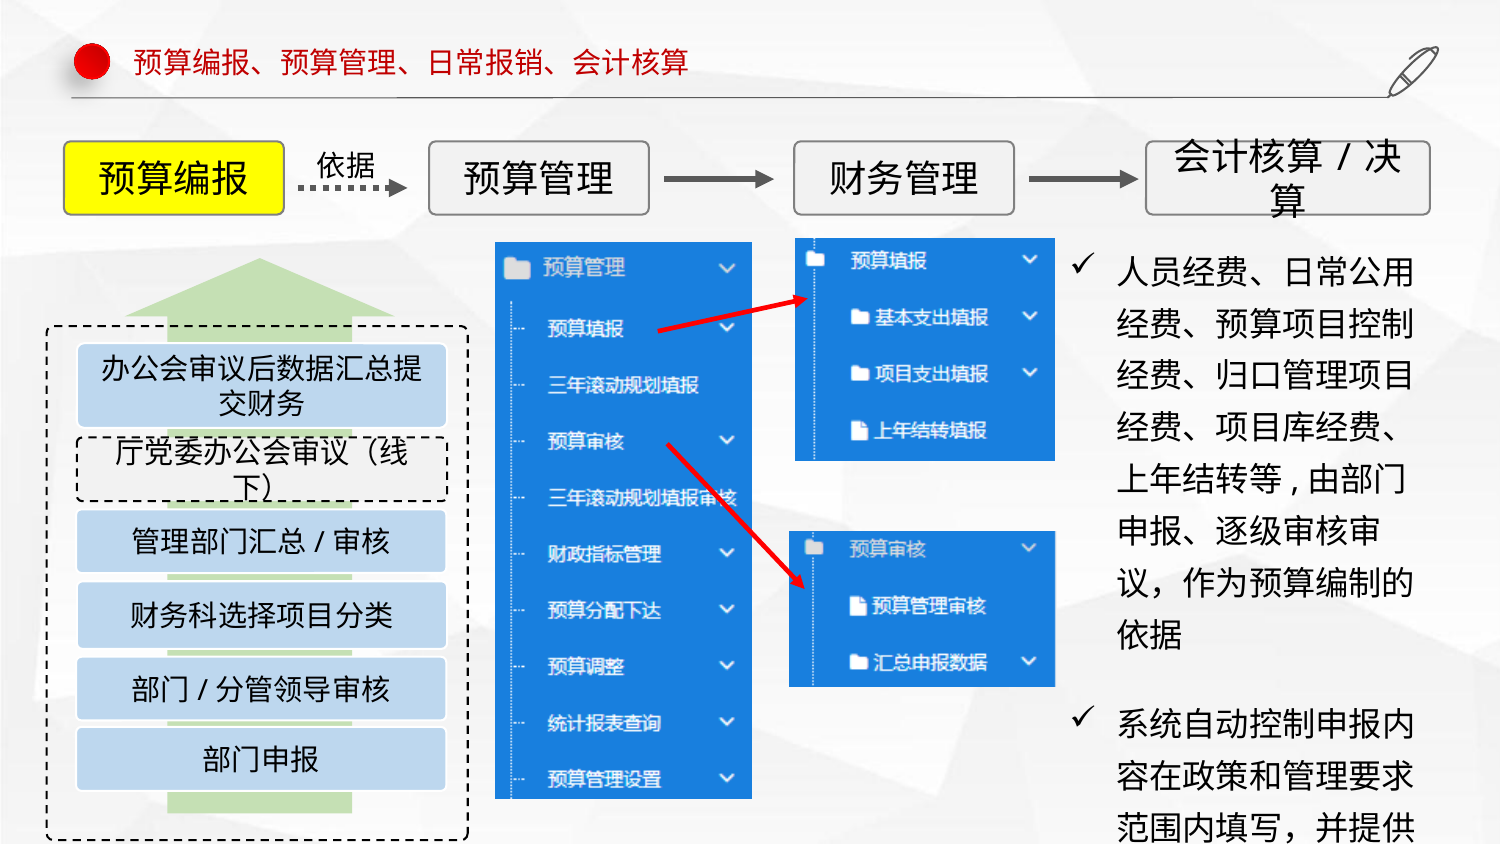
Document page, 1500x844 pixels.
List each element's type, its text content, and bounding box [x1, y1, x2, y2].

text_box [657, 298, 808, 332]
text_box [64, 139, 1430, 215]
text_box [1388, 47, 1439, 98]
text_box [46, 257, 468, 841]
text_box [74, 43, 110, 80]
text_box 人员经费、日常公用经费、预算项目控制经费、归口管理项目经费、项目库经费、上年结转等,由部门申报、逐级审核审议，作为预算编制的依据 系统自动控制申报内容在政策和管理要求范围内填写，并提供政策说明 [1054, 231, 1441, 844]
text_box 预算编报、预算管理、日常报销、会计核算 [122, 38, 702, 85]
picture [0, 0, 1500, 844]
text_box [667, 443, 805, 590]
